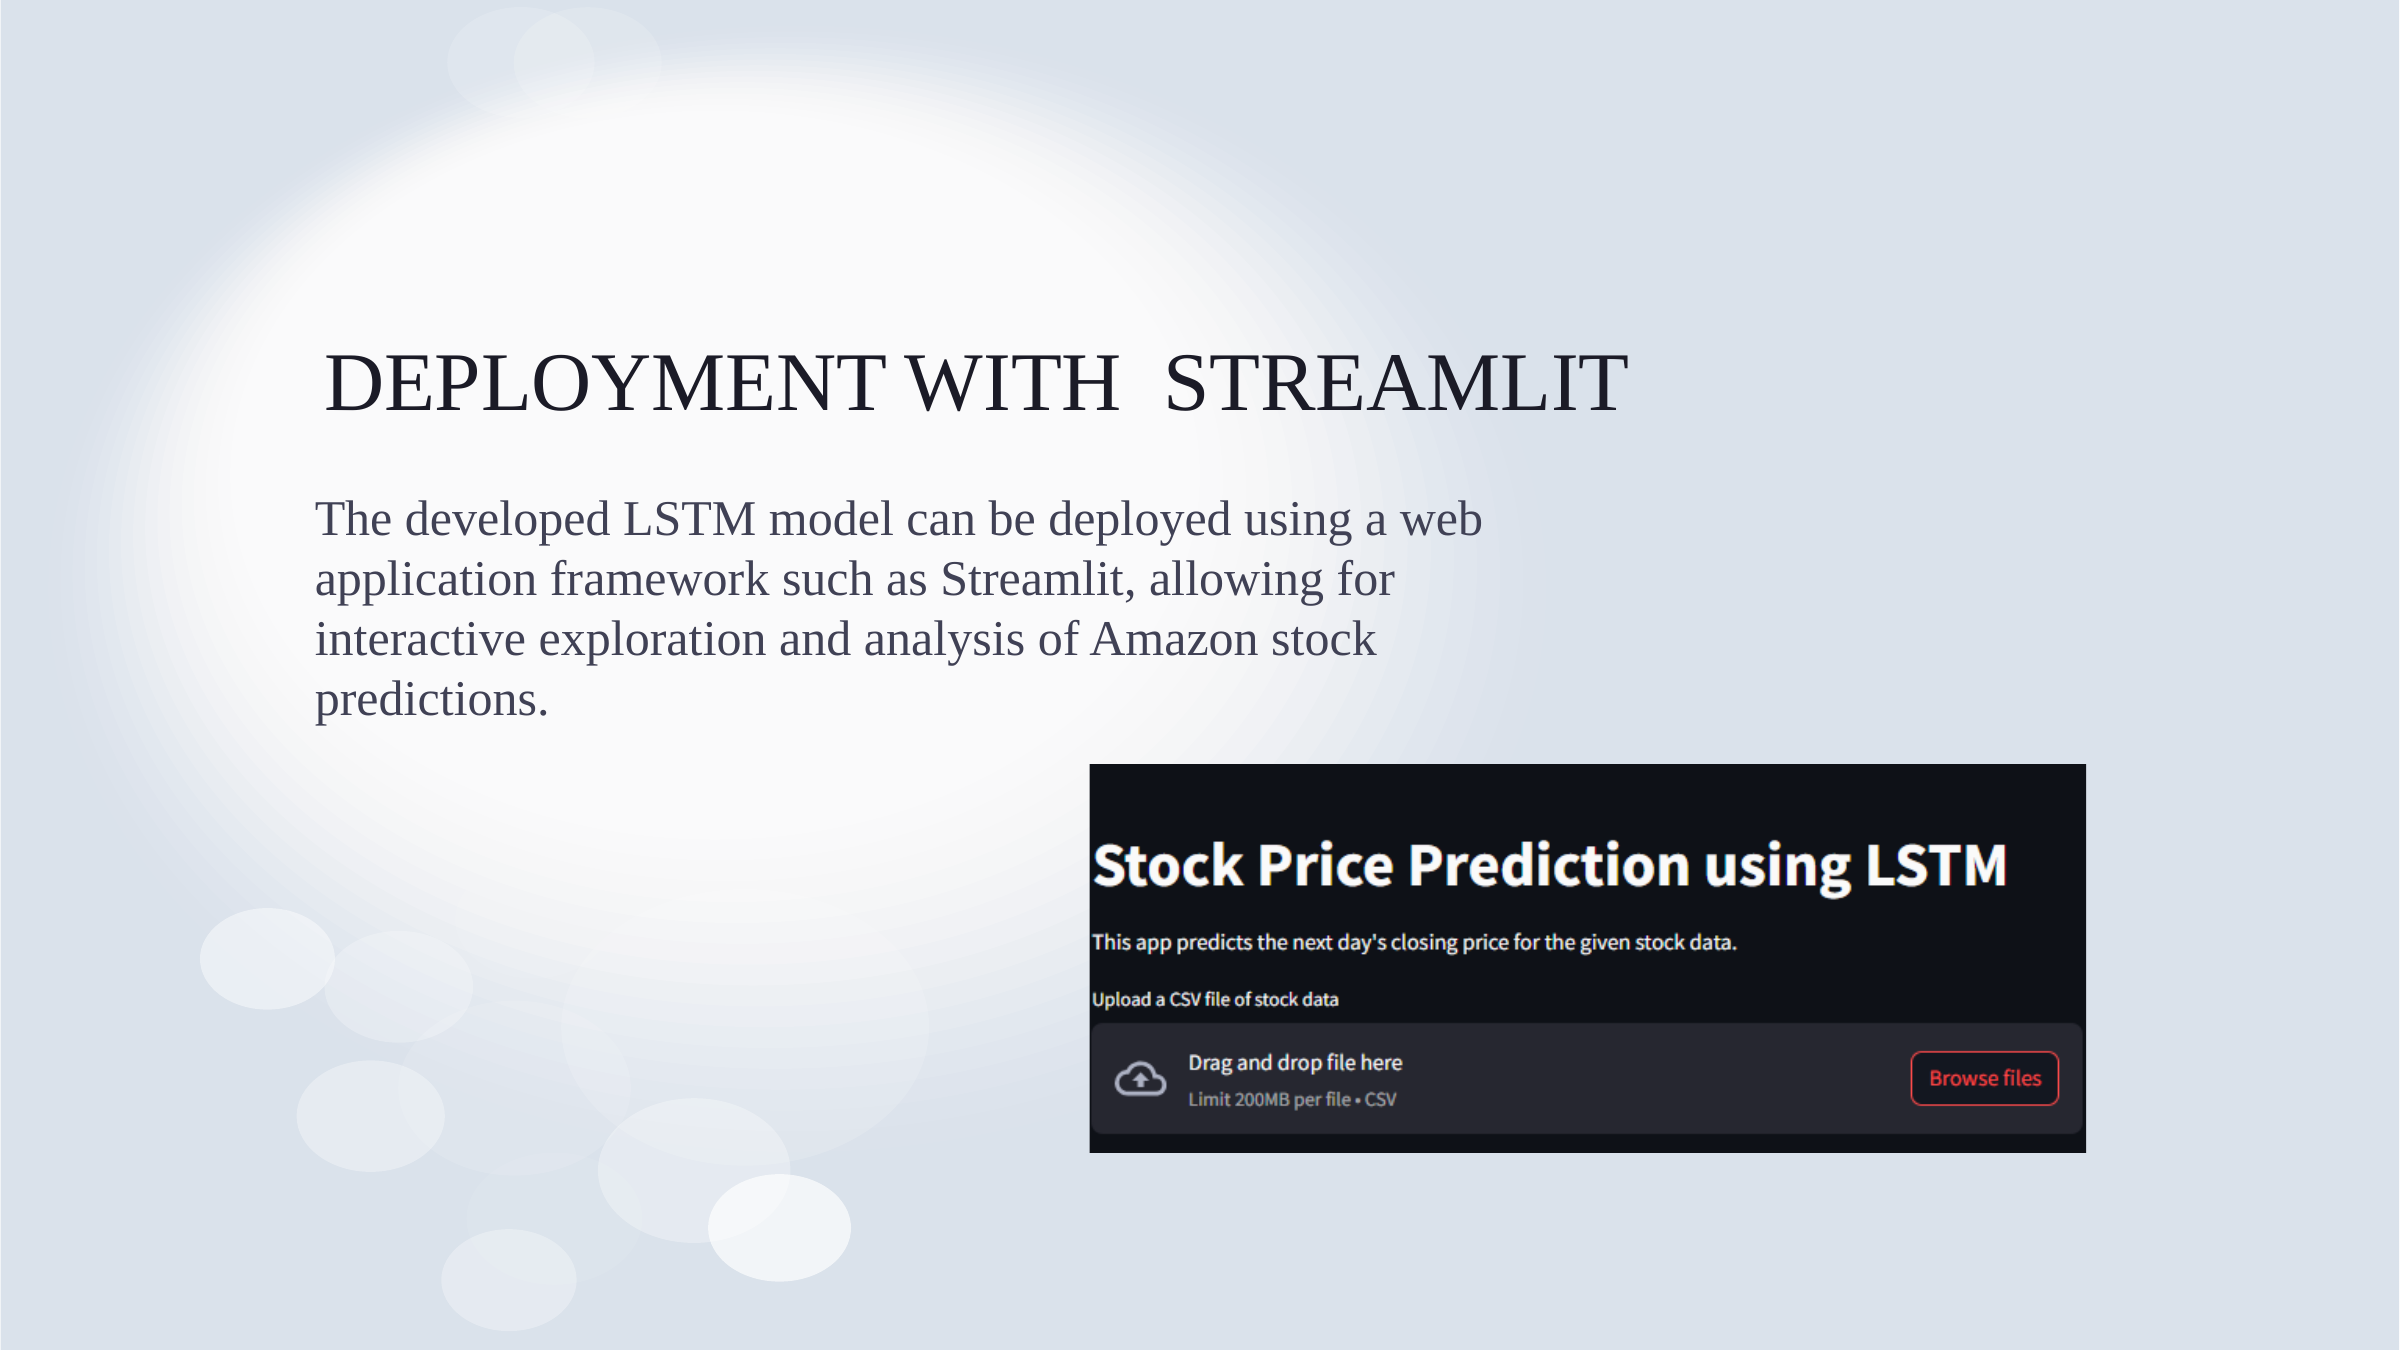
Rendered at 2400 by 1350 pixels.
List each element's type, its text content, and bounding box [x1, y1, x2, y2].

text_box DEPLOYMENT WITH STREAMLIT [309, 304, 1646, 435]
picture [1089, 763, 2087, 1154]
text_box The developed LSTM model can be deployed using a web application framework such as Streamlit, allowing for interactive exploration and analysis of Amazon stock predictions. [300, 477, 1500, 733]
